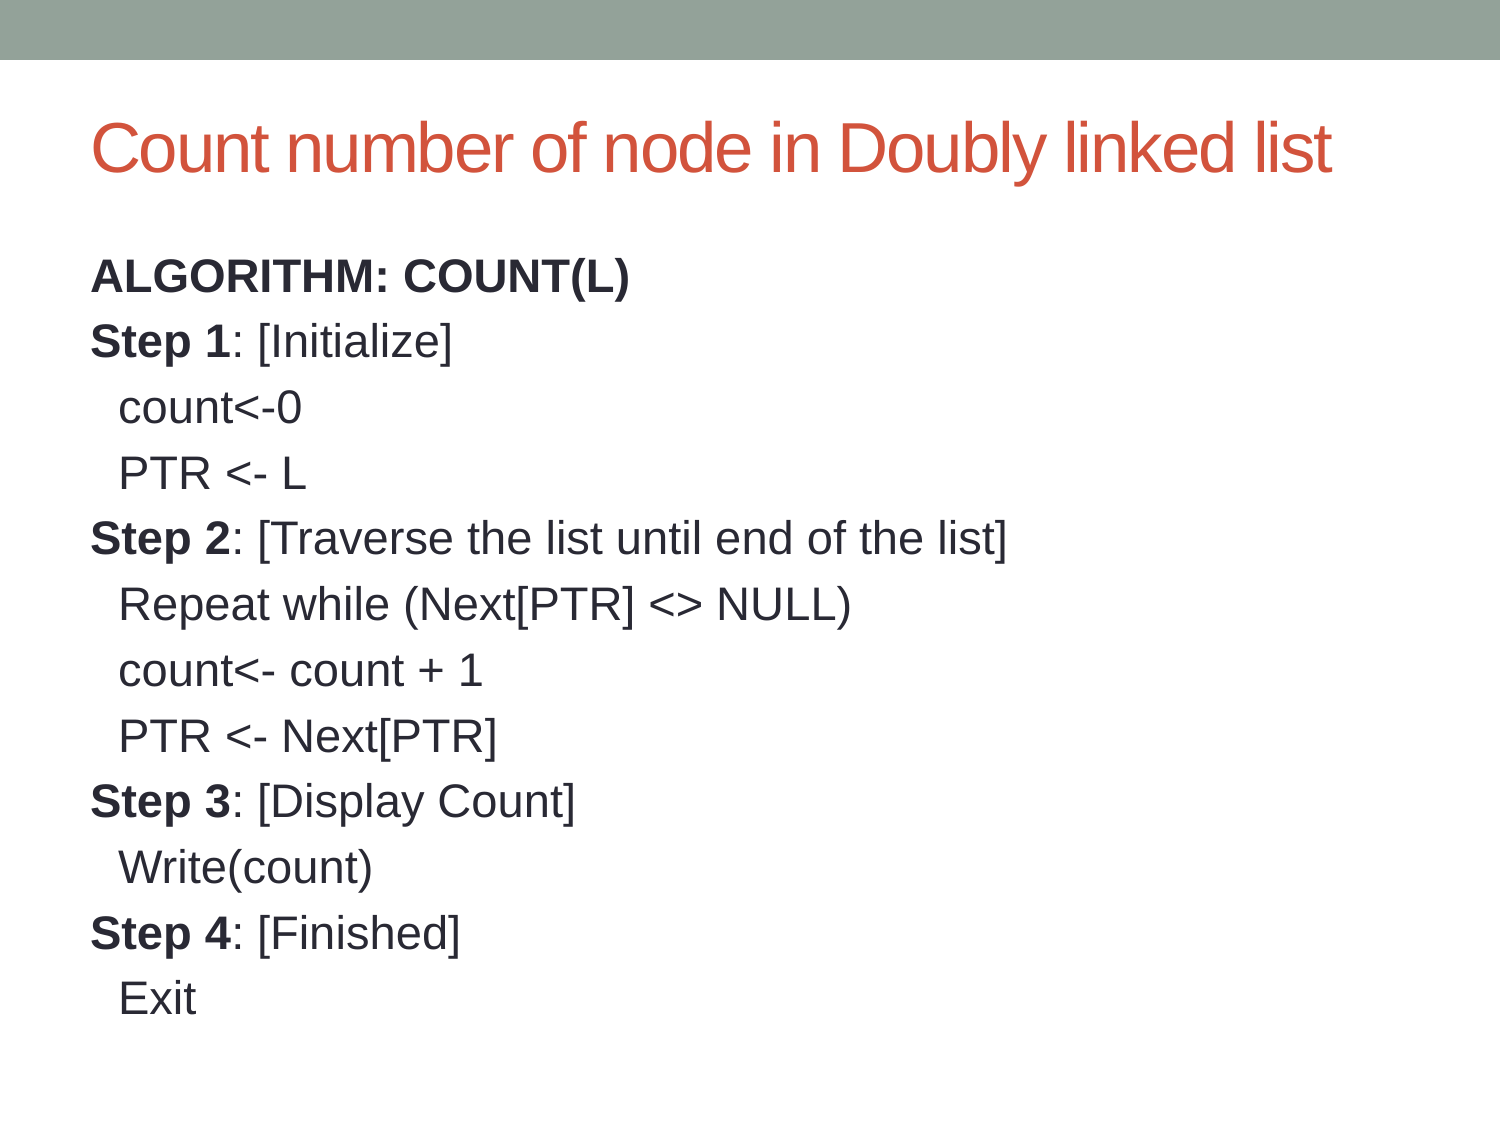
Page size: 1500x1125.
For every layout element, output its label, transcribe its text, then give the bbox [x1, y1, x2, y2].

title Count number of node in Doubly linked list [75, 62, 1425, 225]
list ALGORITHM: COUNT(L) Step 1: [Initialize] count<-0 PTR <- L Step 2: [Traverse the list until end of the list] Repeat while (Next[PTR] <> NULL) count<- count + 1 PTR <- Next[PTR] Step 3: [Display Count] Write(count) Step 4: [Finished] Exit [75, 237, 1425, 1038]
